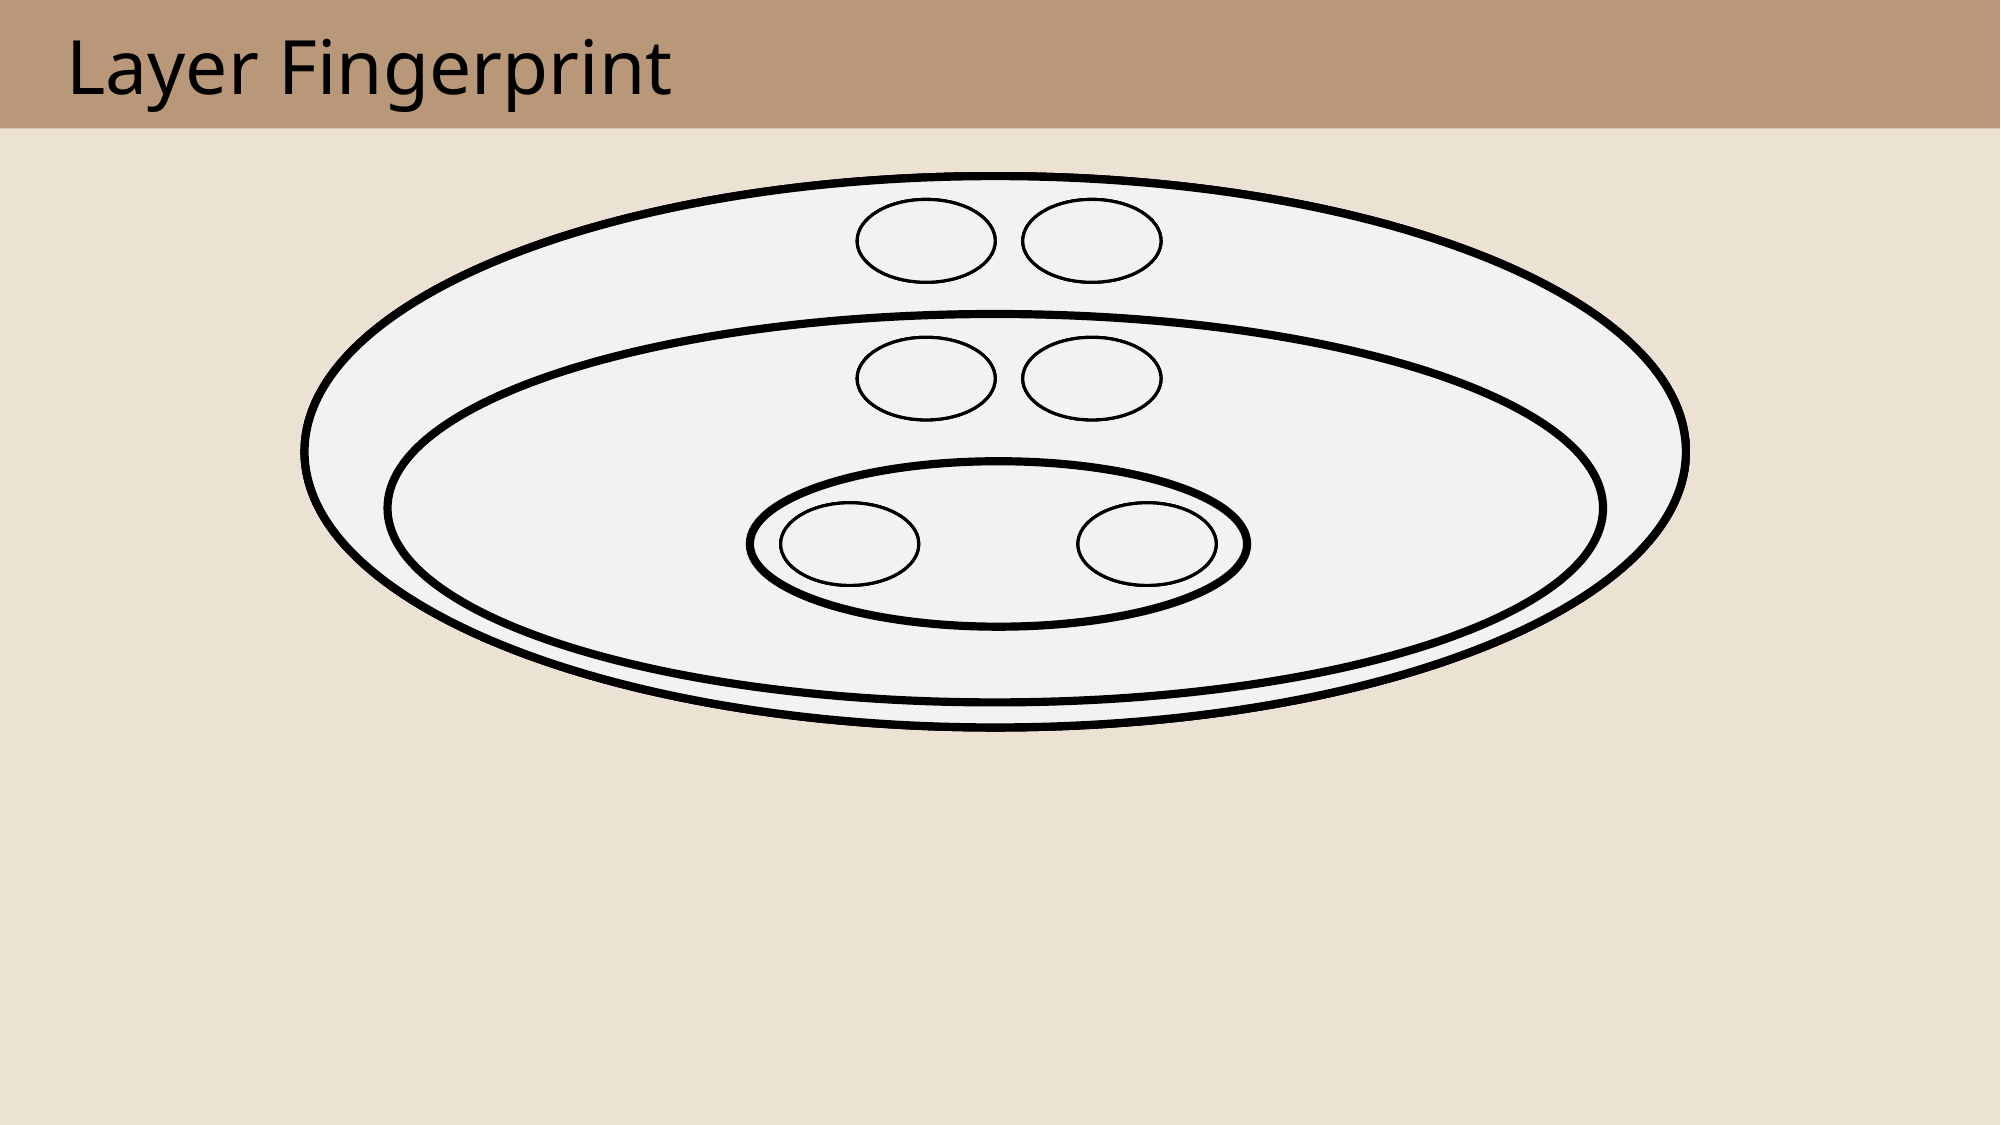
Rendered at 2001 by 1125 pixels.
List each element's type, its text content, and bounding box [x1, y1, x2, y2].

title Layer Fingerprint [0, 0, 2000, 129]
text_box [0, 143, 2000, 982]
